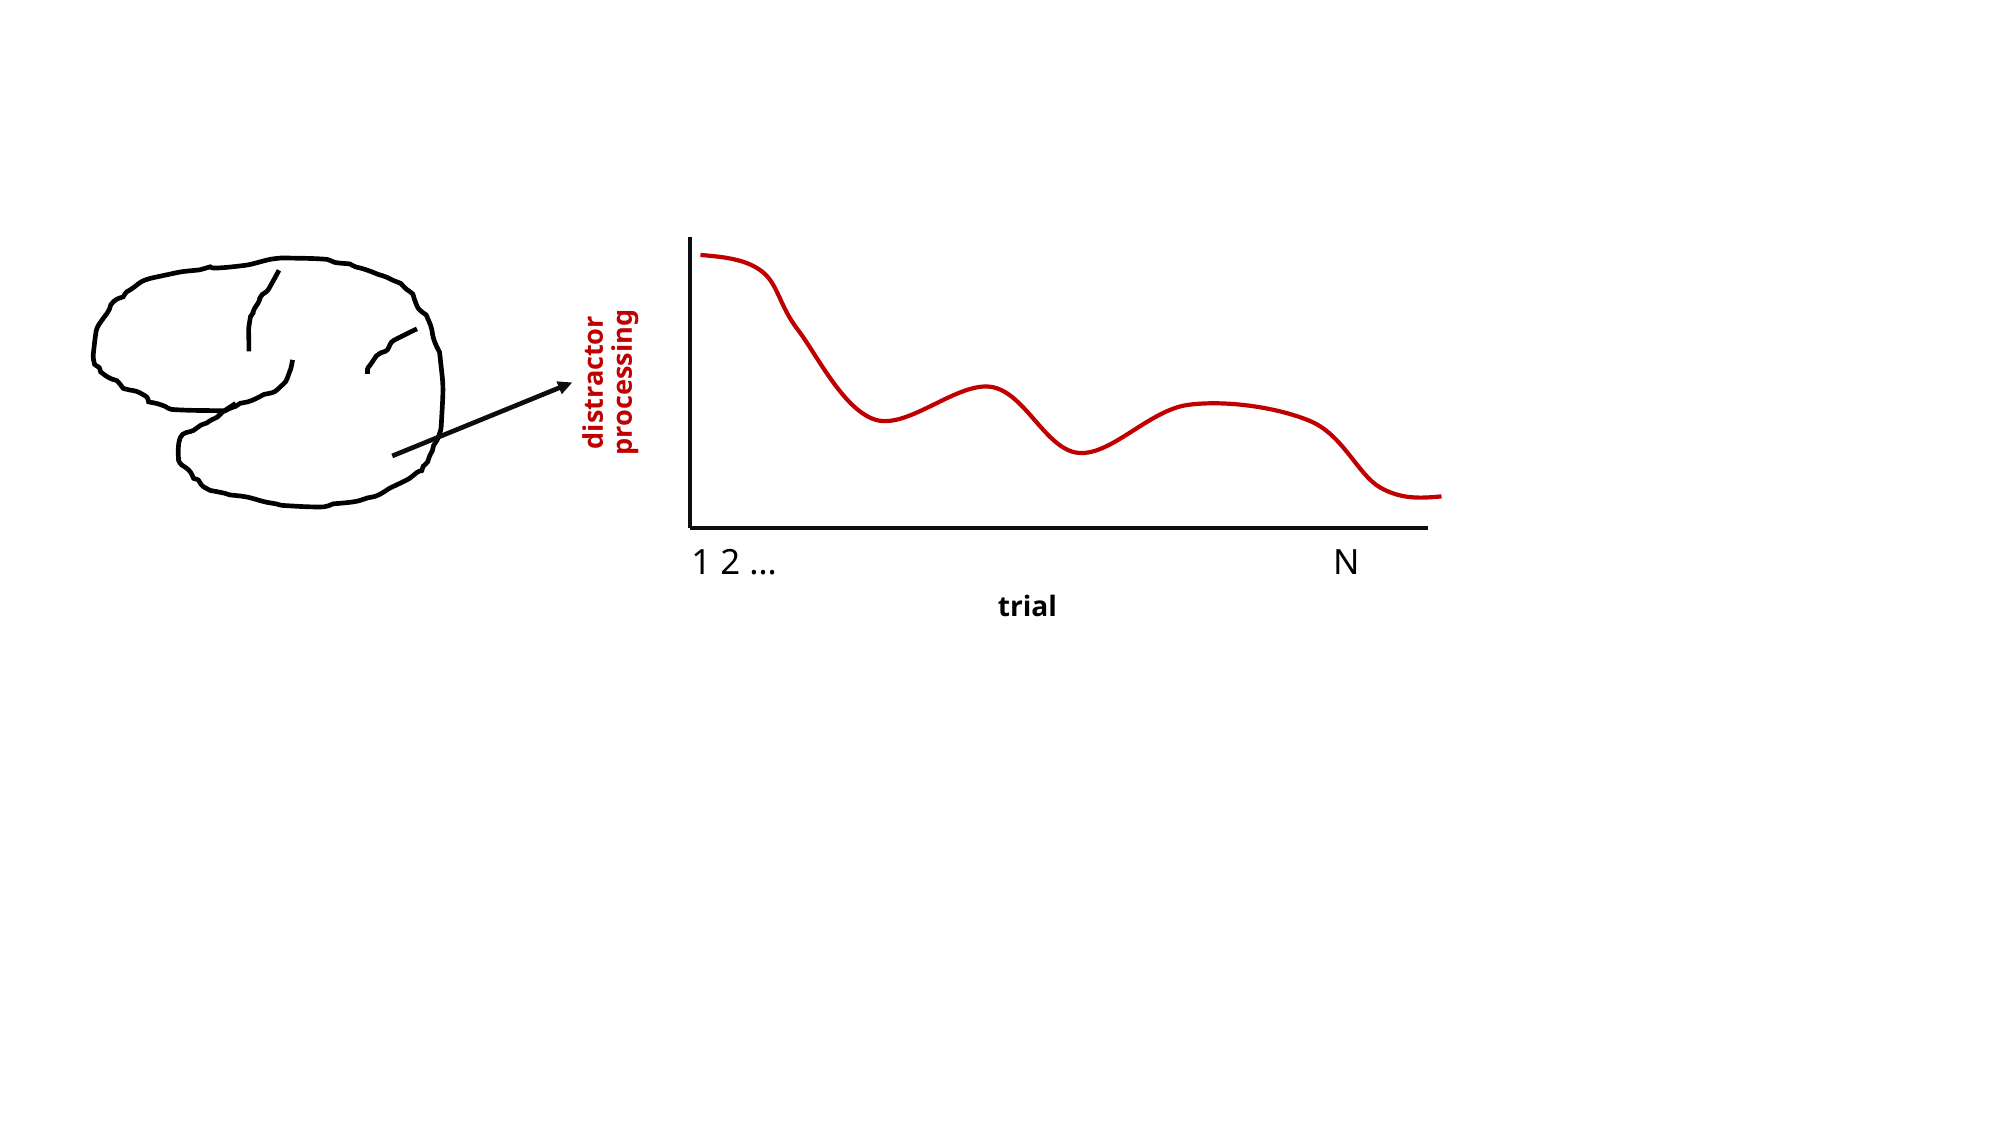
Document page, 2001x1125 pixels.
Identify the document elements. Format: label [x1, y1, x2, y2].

text_box [571, 236, 1428, 647]
text_box [93, 257, 443, 507]
text_box [1428, 492, 1442, 498]
text_box [392, 382, 573, 456]
